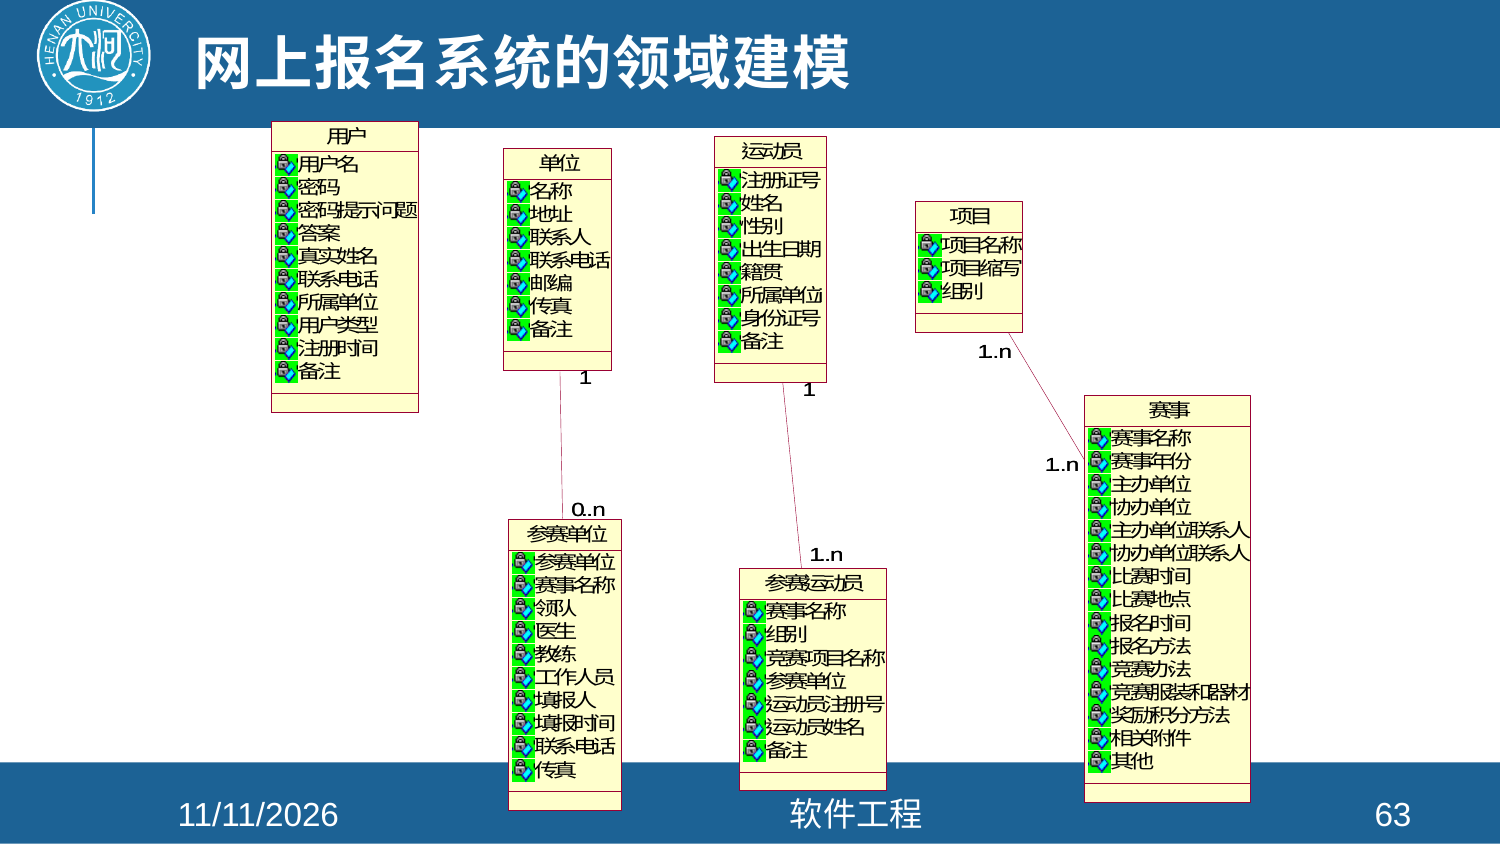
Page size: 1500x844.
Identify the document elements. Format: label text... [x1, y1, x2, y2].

title 网上报名系统的领域建模 [179, 0, 1454, 136]
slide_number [126, 796, 212, 830]
picture [219, 85, 1323, 844]
slide_number 63 [1333, 796, 1454, 830]
